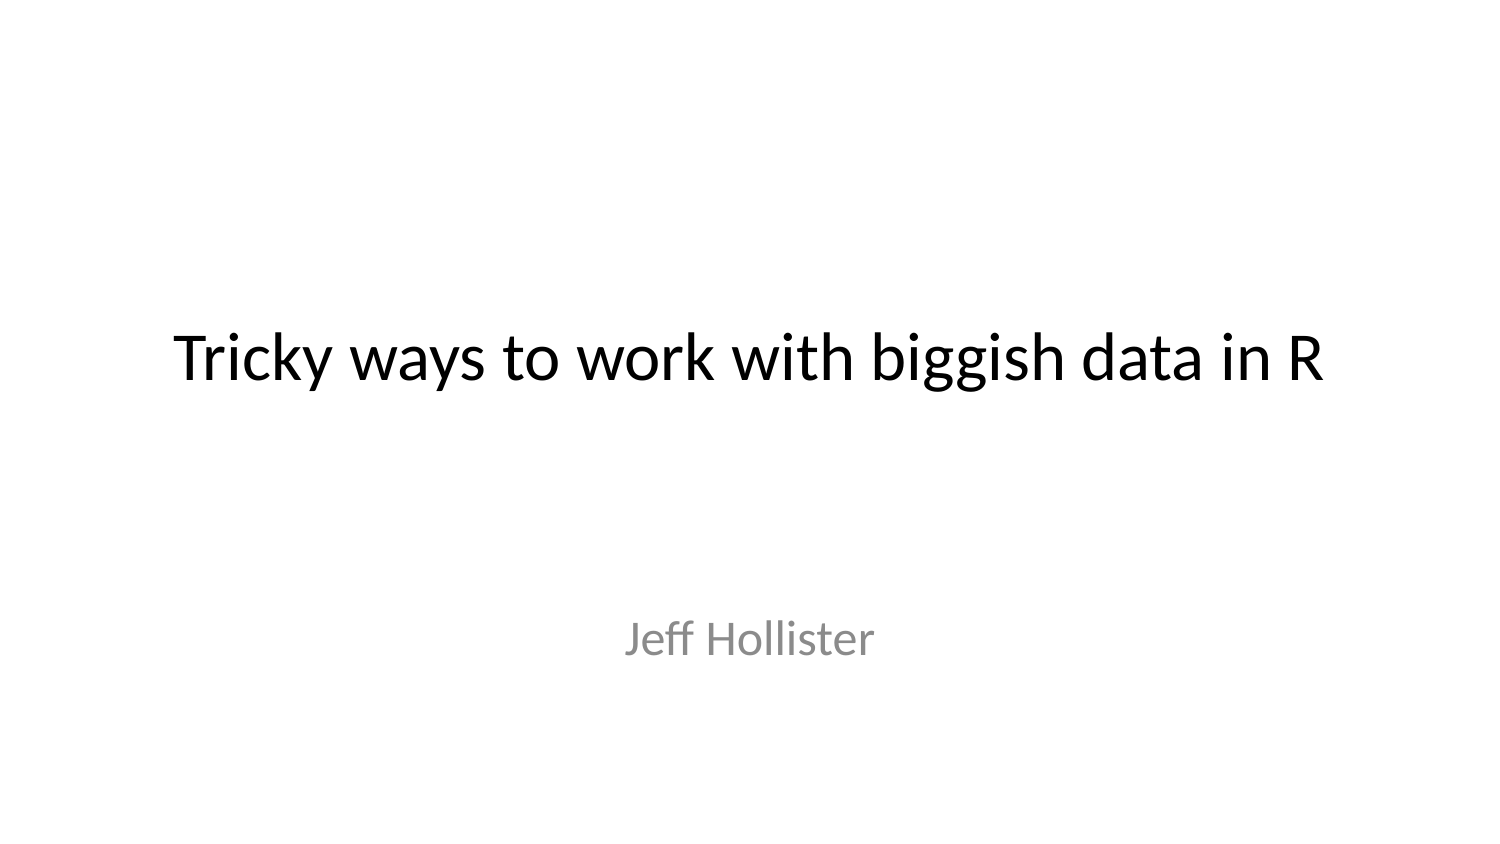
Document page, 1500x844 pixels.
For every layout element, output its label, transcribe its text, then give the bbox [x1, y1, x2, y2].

title Tricky ways to work with biggish data in R [112, 262, 1388, 443]
subtitle Jeff Hollister [225, 478, 1275, 694]
